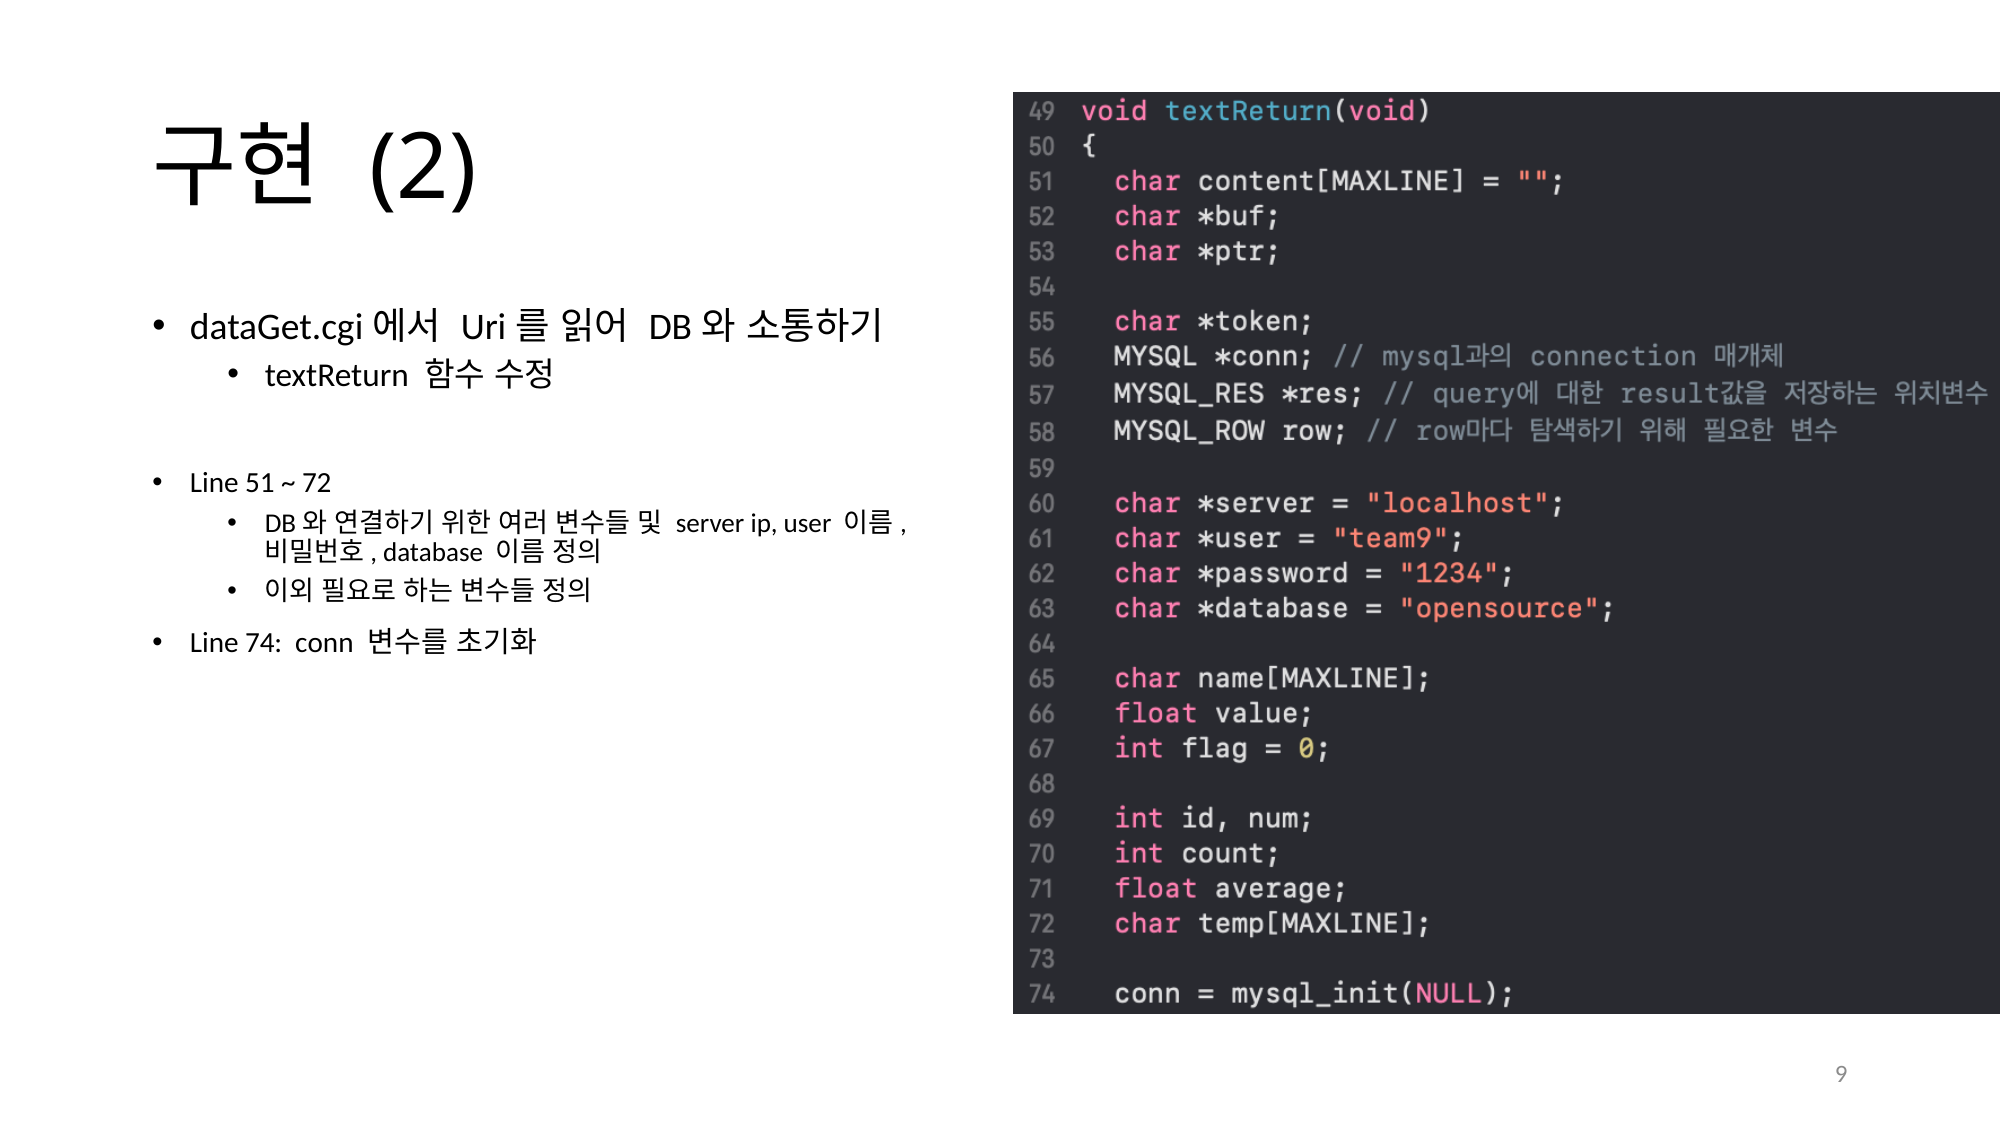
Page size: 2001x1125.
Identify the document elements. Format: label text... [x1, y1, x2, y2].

list dataGet.cgi에서 Uri를 읽어 DB와 소통하기 textReturn 함수 수정 Line 51 ~ 72 DB와 연결하기 위한 여러 변수들 및 server ip, user 이름, 비밀번호, database 이름 정의 이외 필요로 하는 변수들 정의 Line 74: conn 변수를 초기화 [137, 299, 1013, 1014]
title 구현 (2) [137, 59, 1863, 278]
picture [1013, 92, 2000, 1014]
slide_number 9 [1412, 1042, 1863, 1103]
